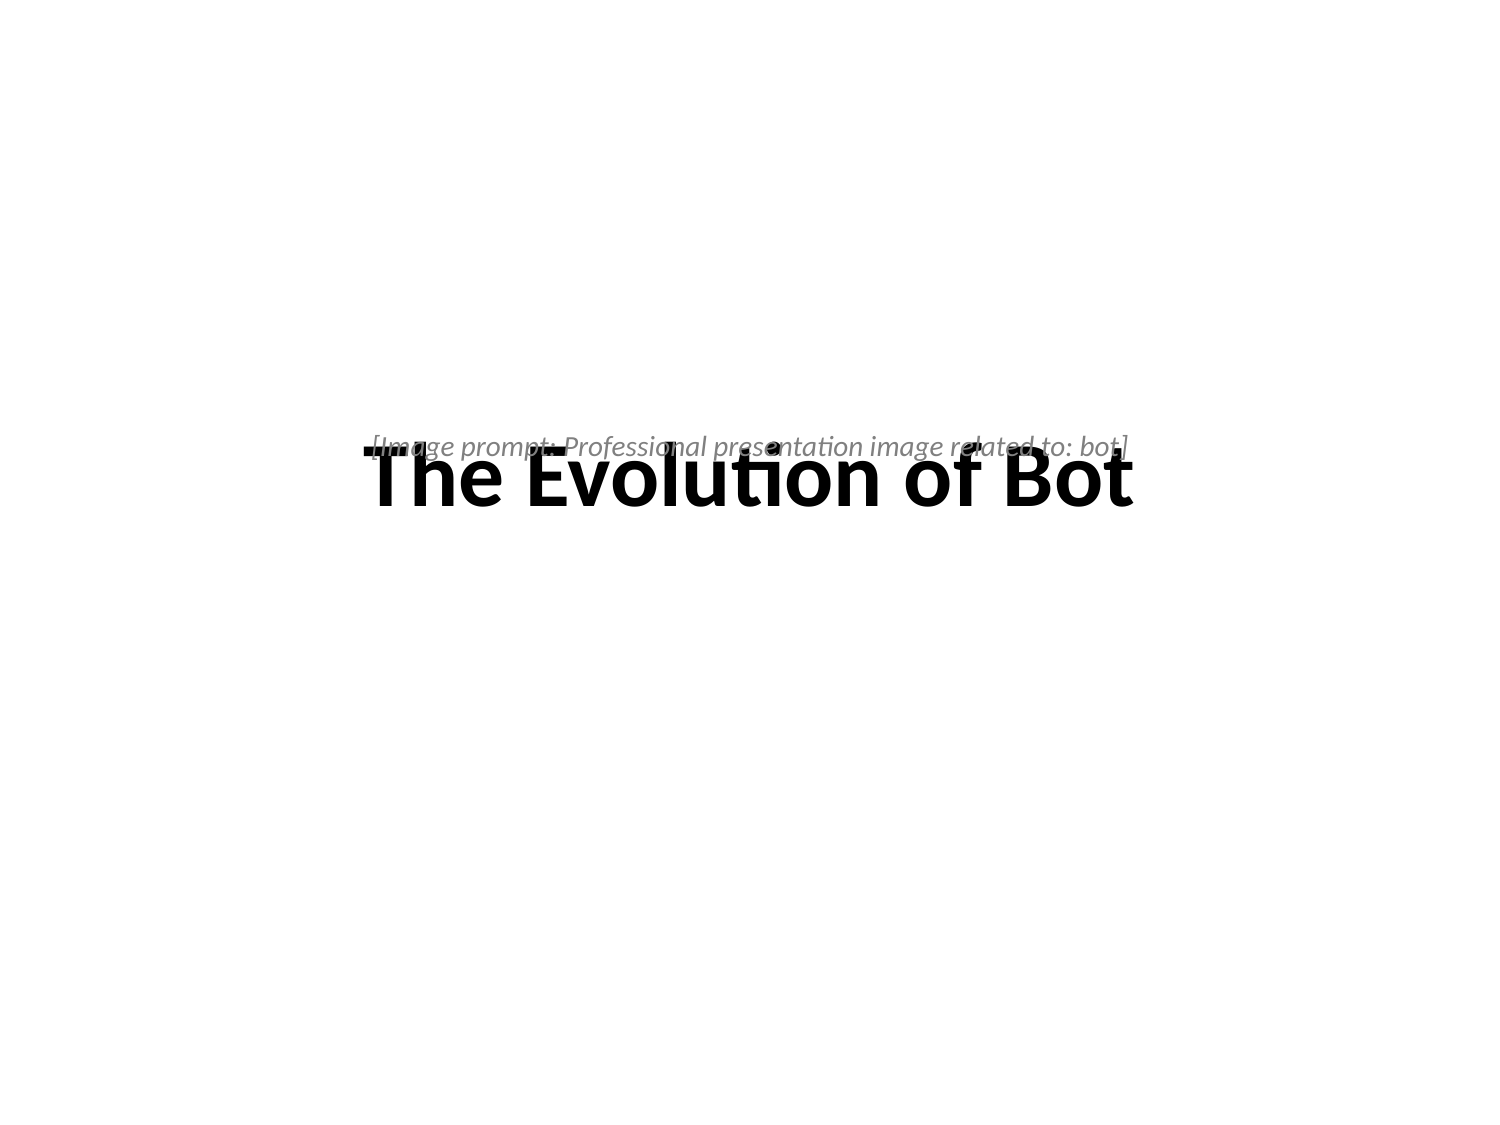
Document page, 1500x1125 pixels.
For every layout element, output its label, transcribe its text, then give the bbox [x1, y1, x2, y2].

title The Evolution of Bot [112, 349, 1388, 591]
text_box [Image prompt: Professional presentation image related to: bot] [149, 374, 1350, 470]
